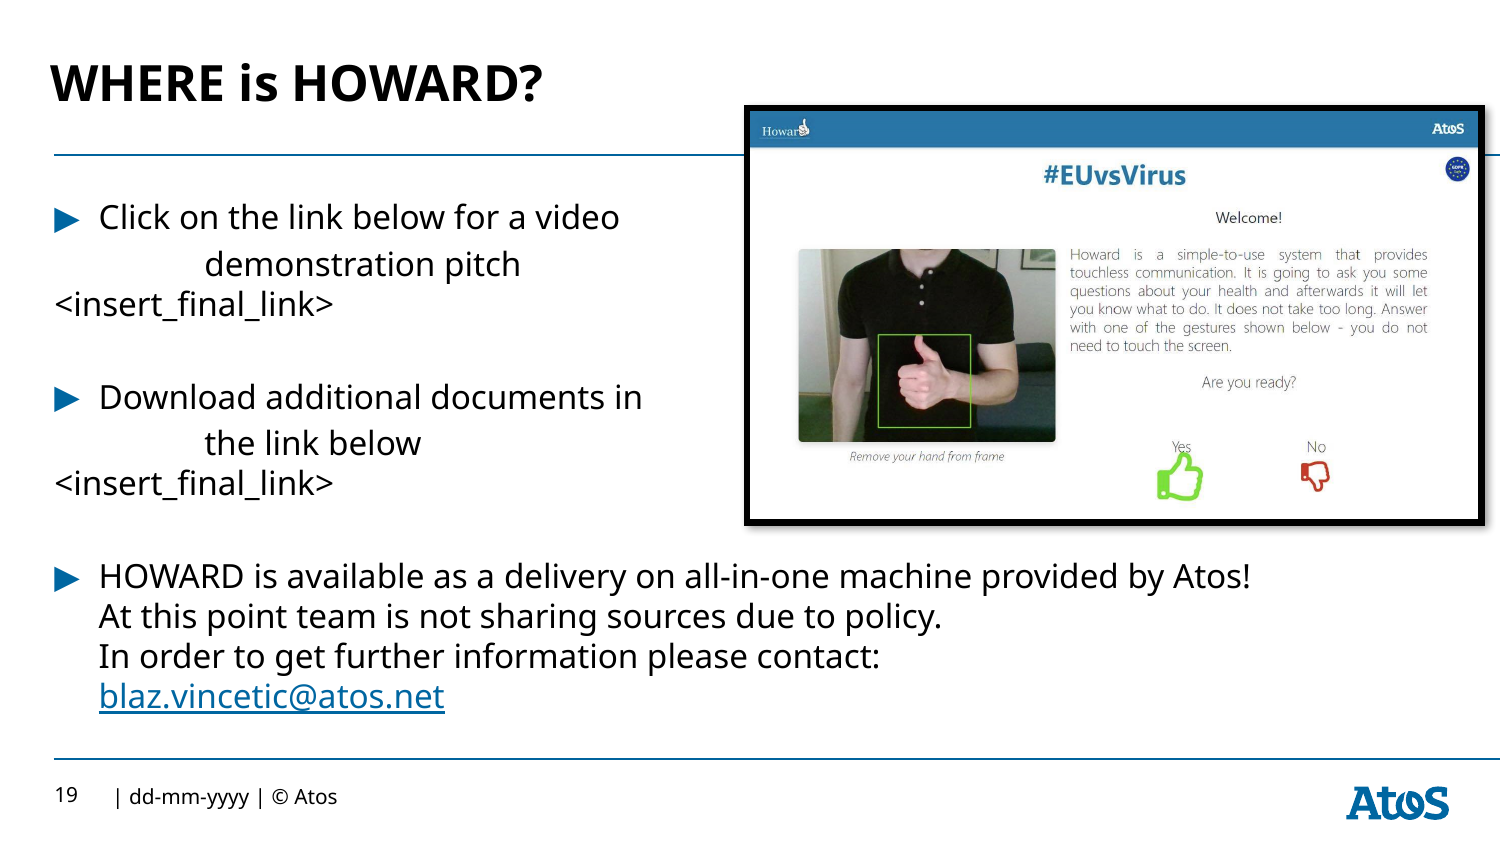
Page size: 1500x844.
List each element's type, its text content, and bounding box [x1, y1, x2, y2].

list Click on the link below for a video demonstration pitch <insert_final_link> Download additional documents in the link below <insert_final_link> HOWARD is available as a delivery on all-in-one machine provided by Atos! At this point team is not sharing sources due to policy. In order to get further information please contact: blaz.vincetic@atos.net [39, 188, 1475, 759]
slide_number 19 [39, 778, 113, 814]
picture [749, 110, 1479, 520]
title WHERE is HOWARD? [35, 43, 1471, 139]
